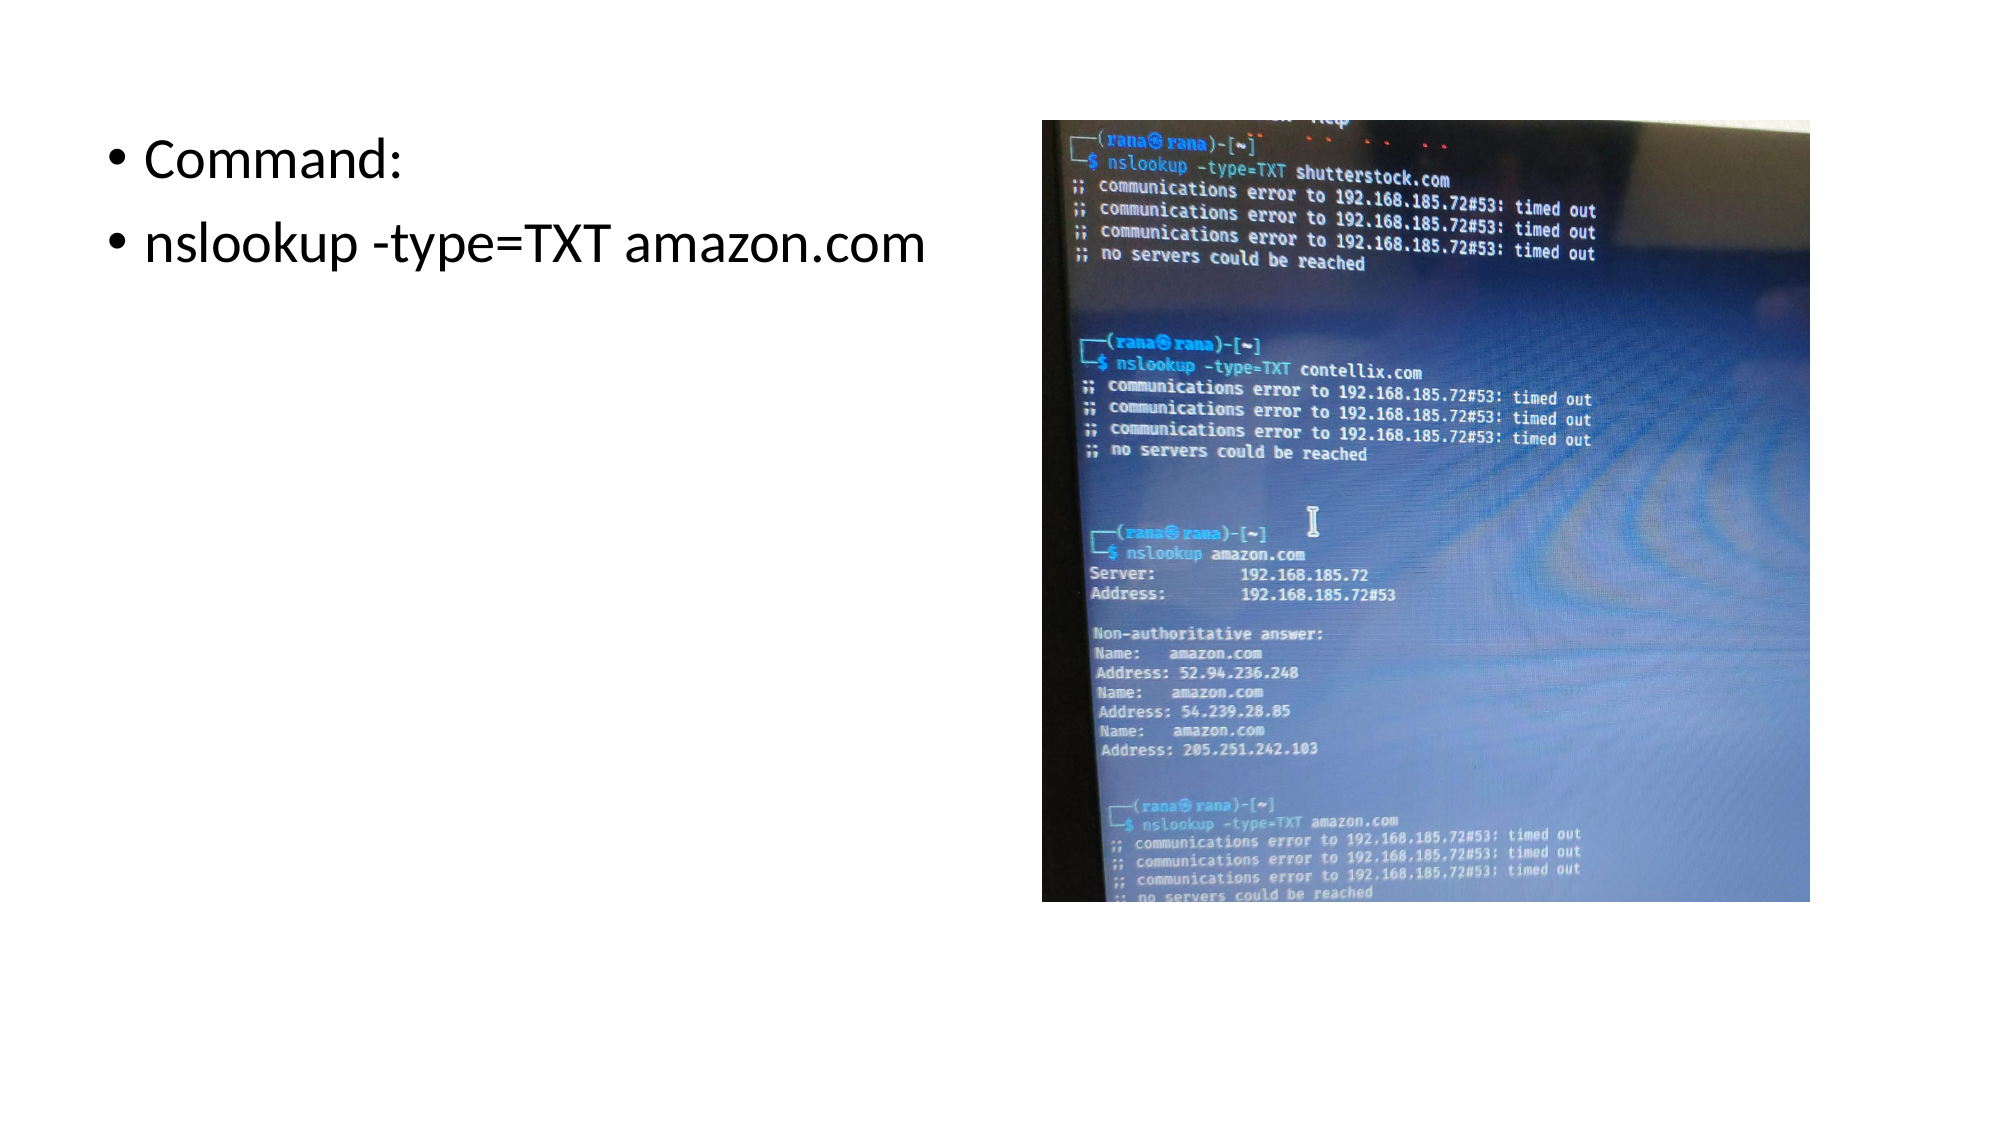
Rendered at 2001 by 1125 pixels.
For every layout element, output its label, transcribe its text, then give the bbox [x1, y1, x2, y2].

picture [1042, 120, 1810, 902]
list Command: nslookup -type=TXT amazon.com [92, 120, 977, 315]
